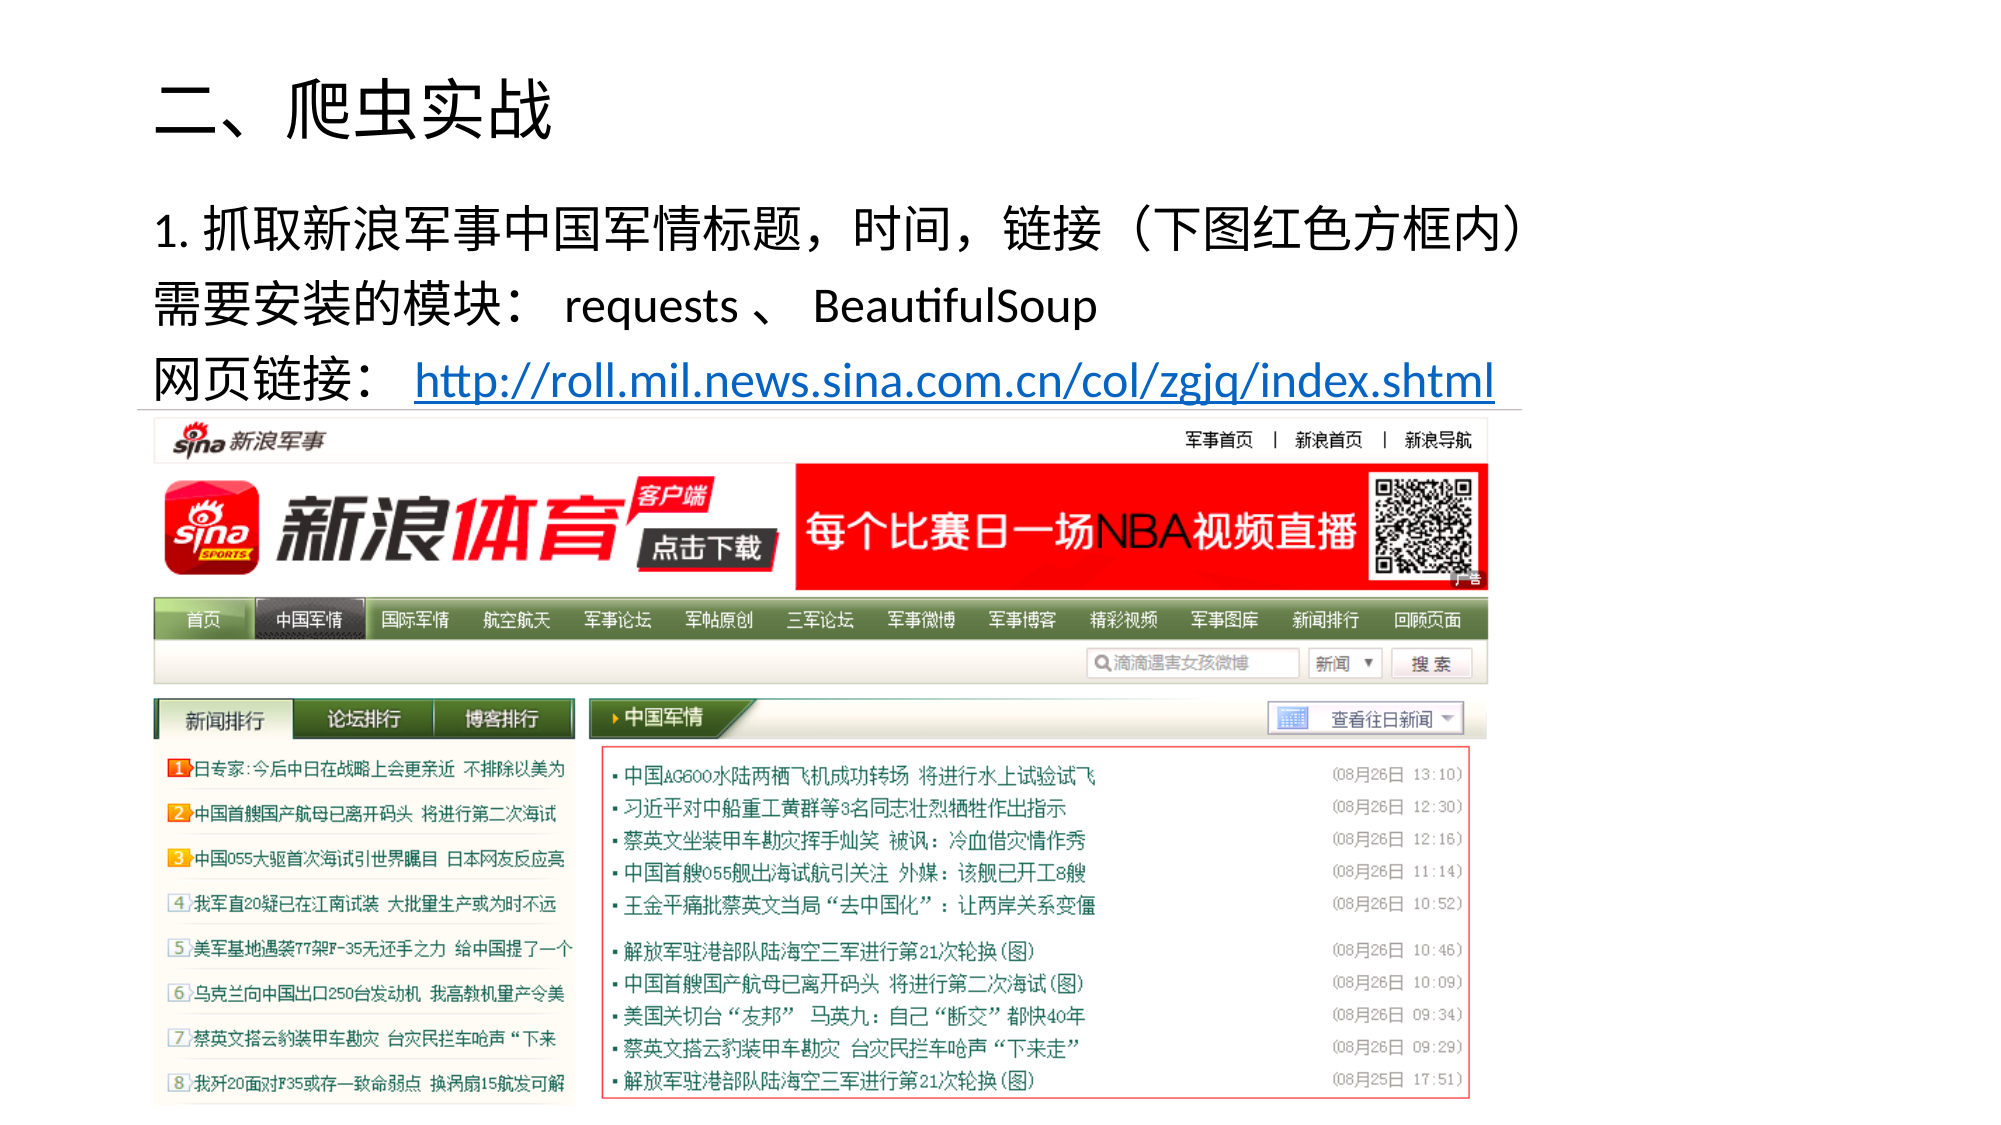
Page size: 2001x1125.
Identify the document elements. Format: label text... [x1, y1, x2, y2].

title 二、爬虫实战 [137, 59, 1863, 166]
picture [137, 409, 1522, 1106]
list 1.抓取新浪军事中国军情标题，时间，链接（下图红色方框内） 需要安装的模块：requests、BeautifulSoup 网页链接：http://roll.mil.news.sina.com.cn/col/zgjq/index.shtml [137, 197, 1960, 1053]
